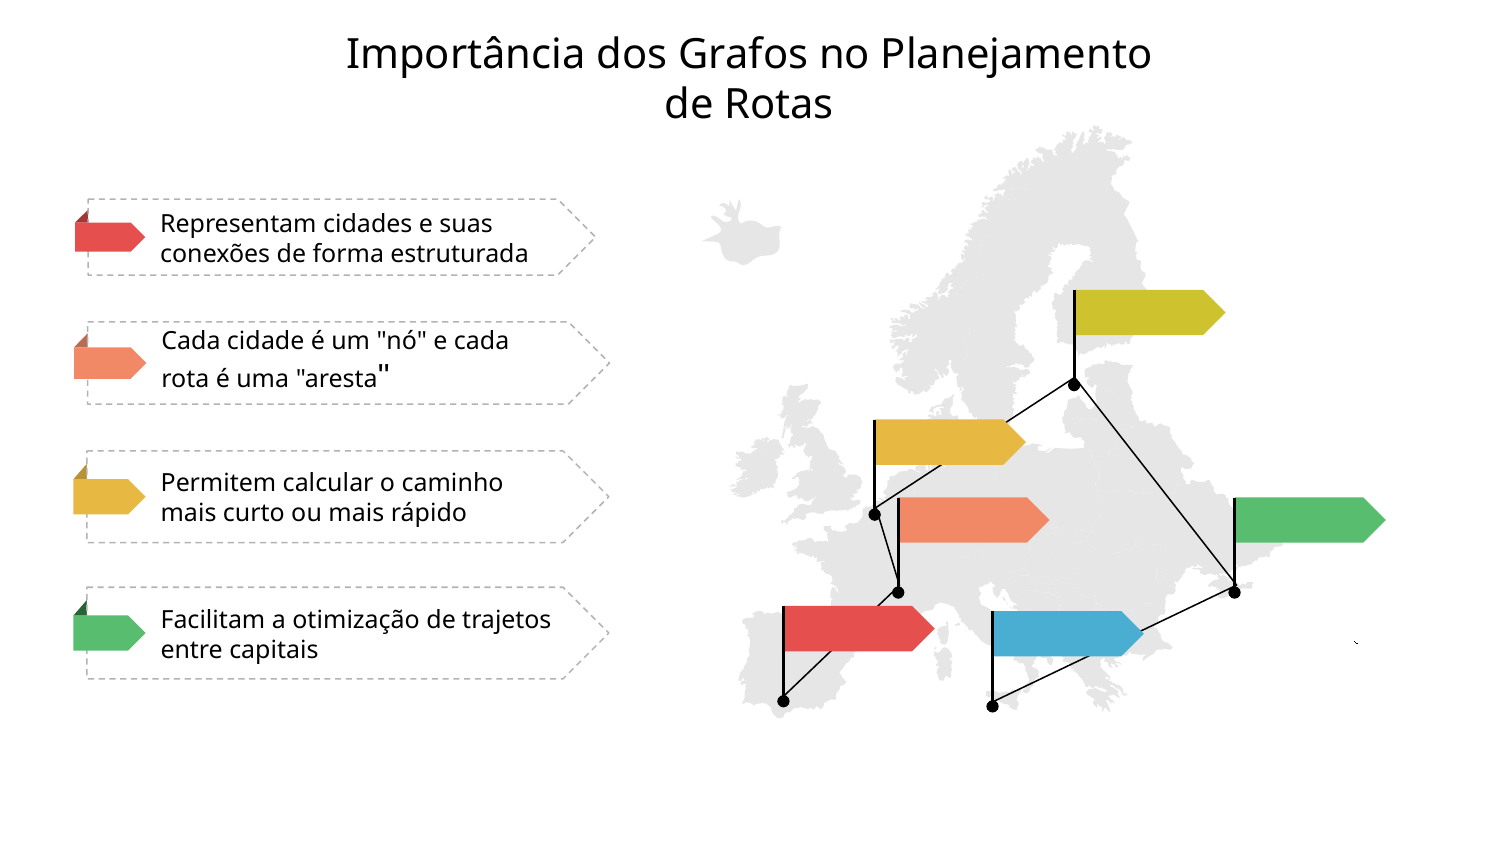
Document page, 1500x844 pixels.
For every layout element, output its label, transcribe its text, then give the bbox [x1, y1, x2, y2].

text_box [992, 610, 1145, 707]
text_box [73, 586, 610, 680]
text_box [701, 124, 1358, 719]
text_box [1073, 289, 1226, 386]
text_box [783, 605, 936, 702]
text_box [874, 419, 1027, 515]
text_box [1234, 496, 1387, 593]
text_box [73, 321, 610, 405]
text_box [897, 496, 1050, 593]
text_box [73, 450, 610, 543]
title Importância dos Grafos no Planejamento de Rotas [326, 48, 1173, 105]
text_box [74, 198, 596, 276]
